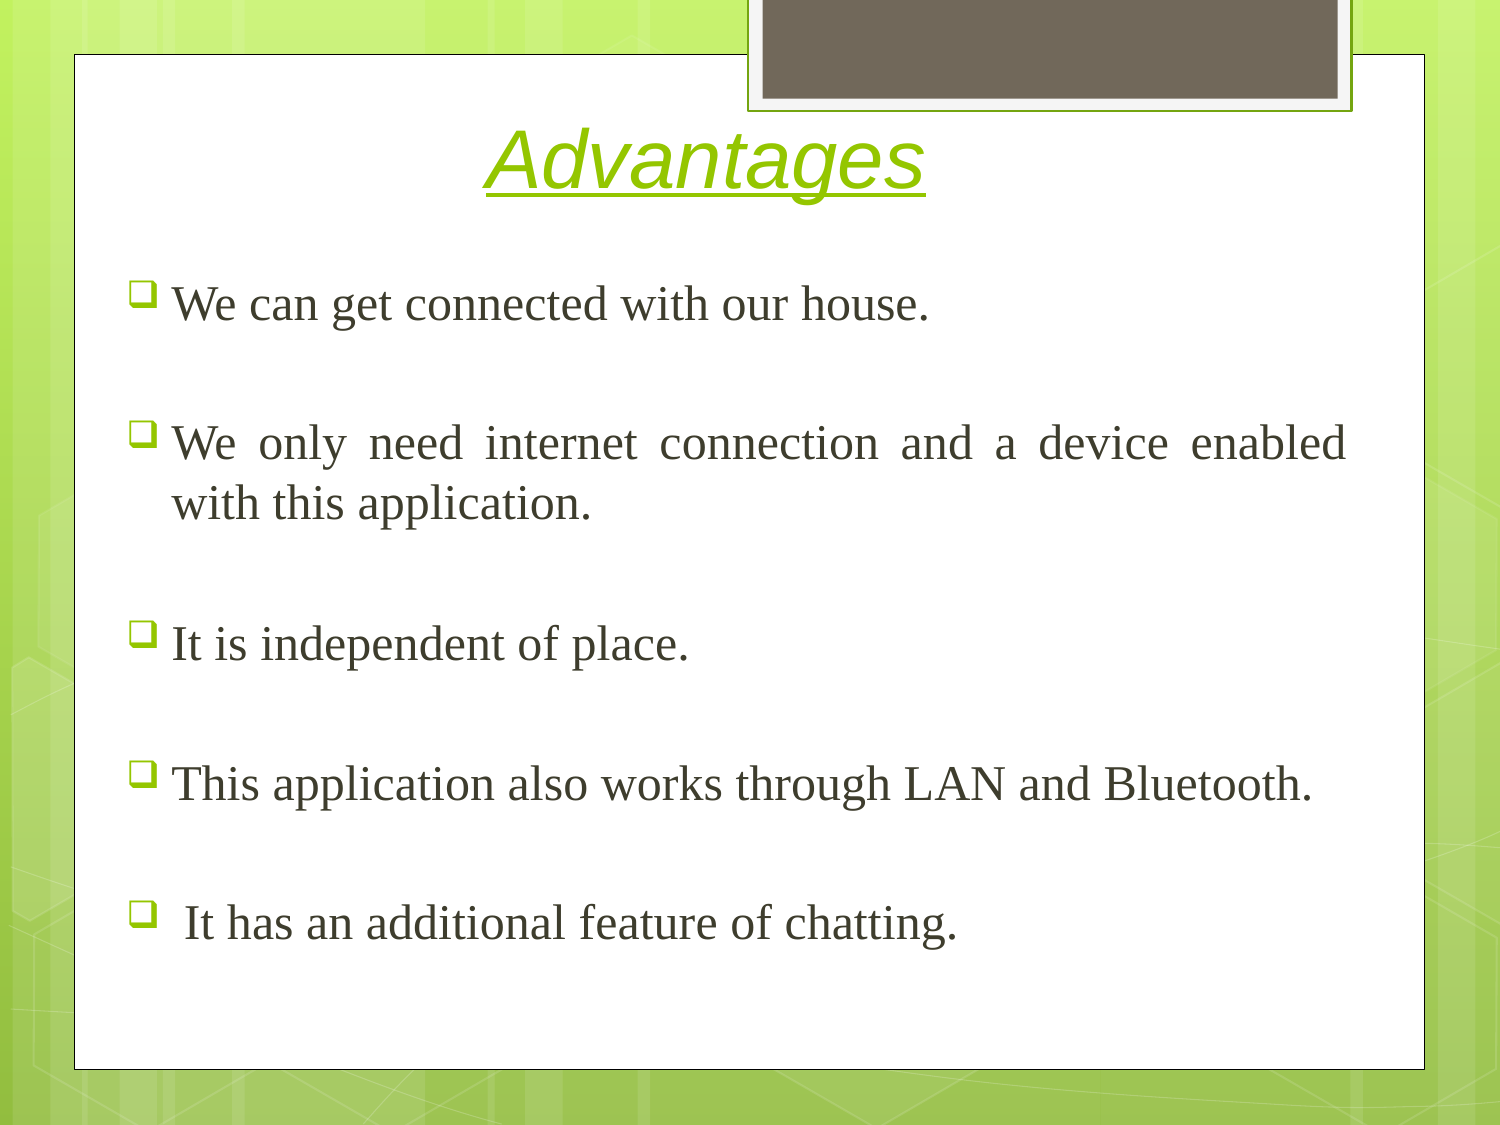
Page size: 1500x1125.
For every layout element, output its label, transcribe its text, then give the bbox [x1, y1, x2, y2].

title Advantages [171, 87, 1324, 213]
list We can get connected with our house. We only need internet connection and a device enabled with this application. It is independent of place. This application also works through LAN and Bluetooth. It has an additional feature of chatting. [99, 262, 1363, 1050]
